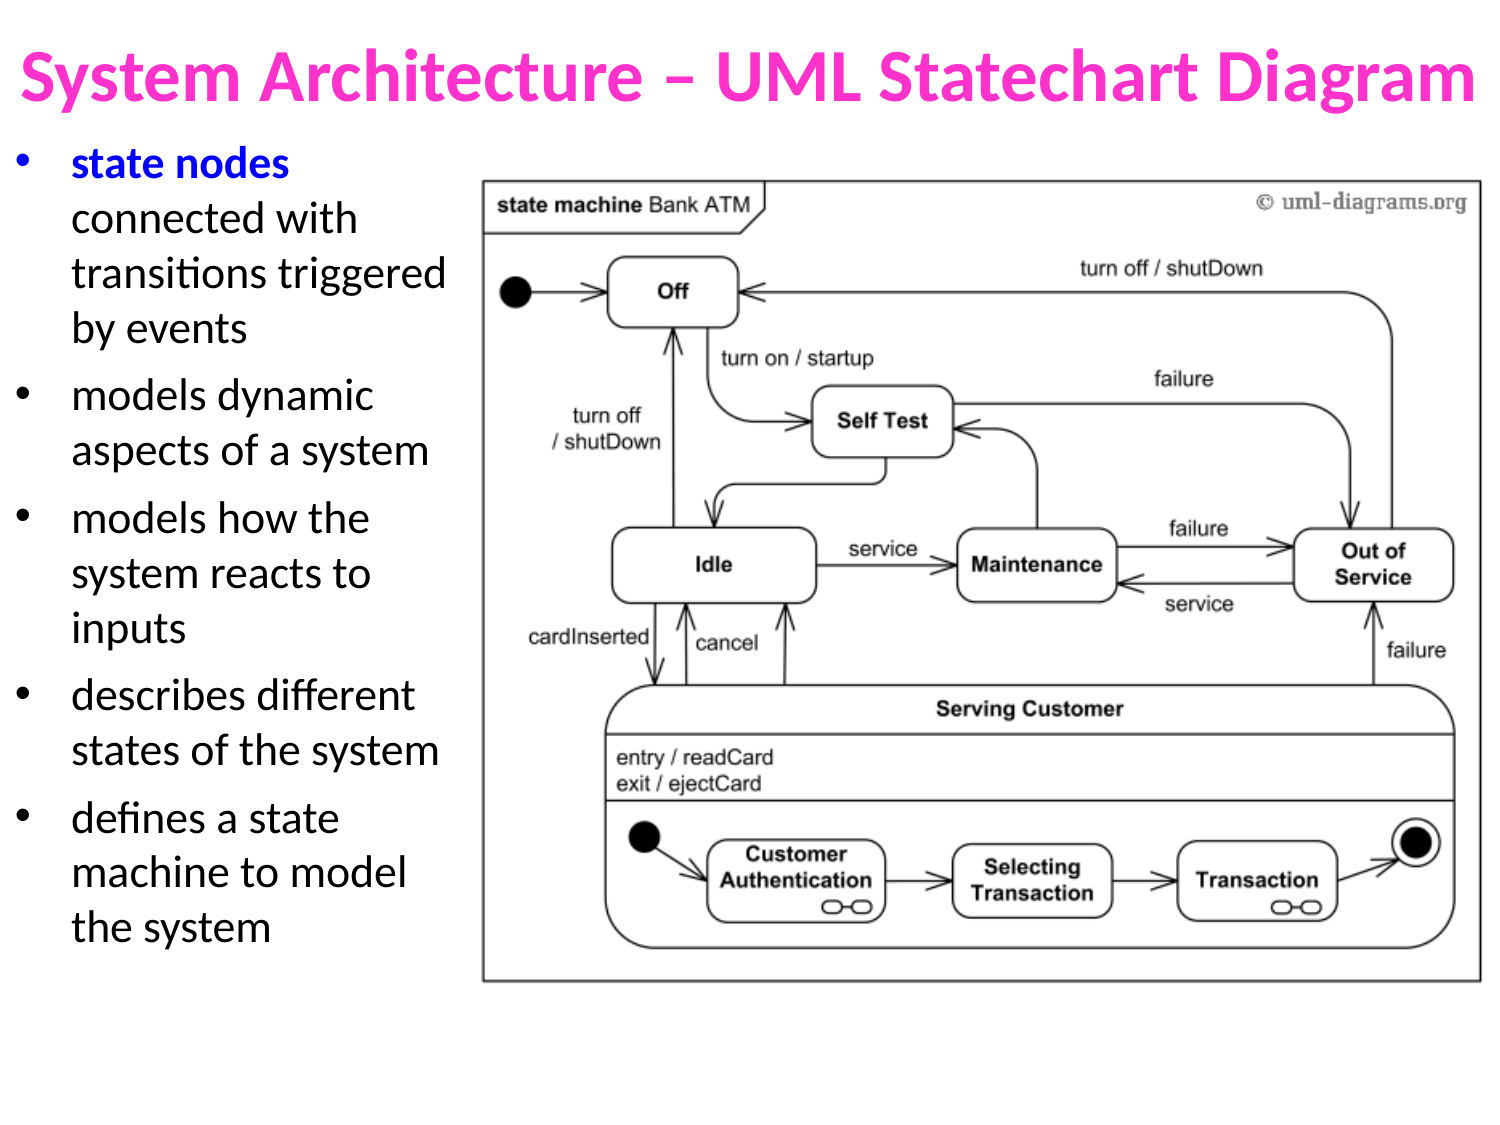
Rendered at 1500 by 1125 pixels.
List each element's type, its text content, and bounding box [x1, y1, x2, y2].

title System Architecture – UML Statechart Diagram [0, 8, 1500, 134]
picture [477, 174, 1488, 988]
text_box state nodes connected with transitions triggered by events models dynamic aspects of a system models how the system reacts to inputs describes different states of the system defines a state machine to model the system [0, 124, 485, 960]
